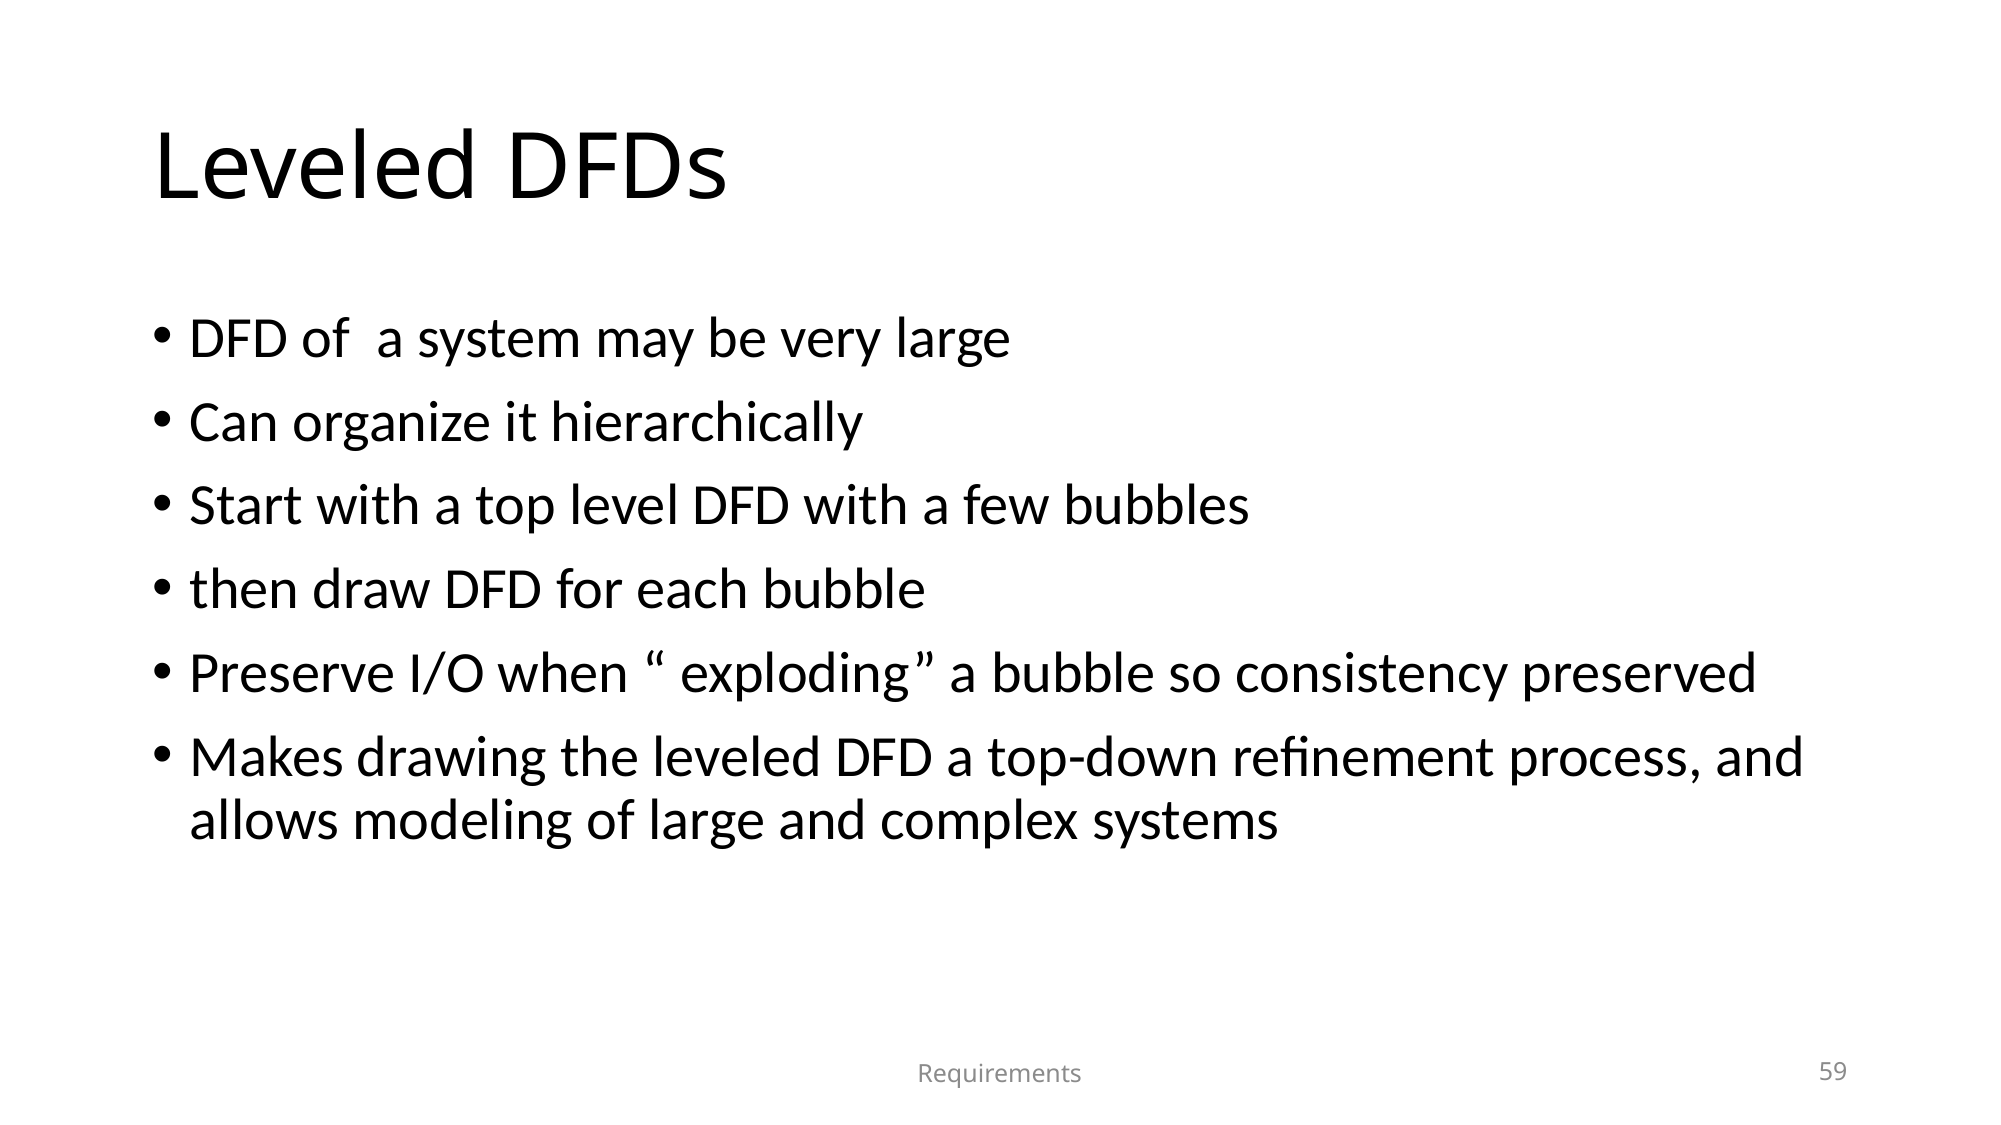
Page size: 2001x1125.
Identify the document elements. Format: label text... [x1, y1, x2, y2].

footer Requirements [662, 1042, 1338, 1103]
slide_number 59 [1412, 1042, 1863, 1103]
list DFD of a system may be very large Can organize it hierarchically Start with a top level DFD with a few bubbles then draw DFD for each bubble Preserve I/O when “ exploding” a bubble so consistency preserved Makes drawing the leveled DFD a top-down refinement process, and allows modeling of large and complex systems [137, 299, 1863, 1014]
title Leveled DFDs [137, 59, 1863, 278]
